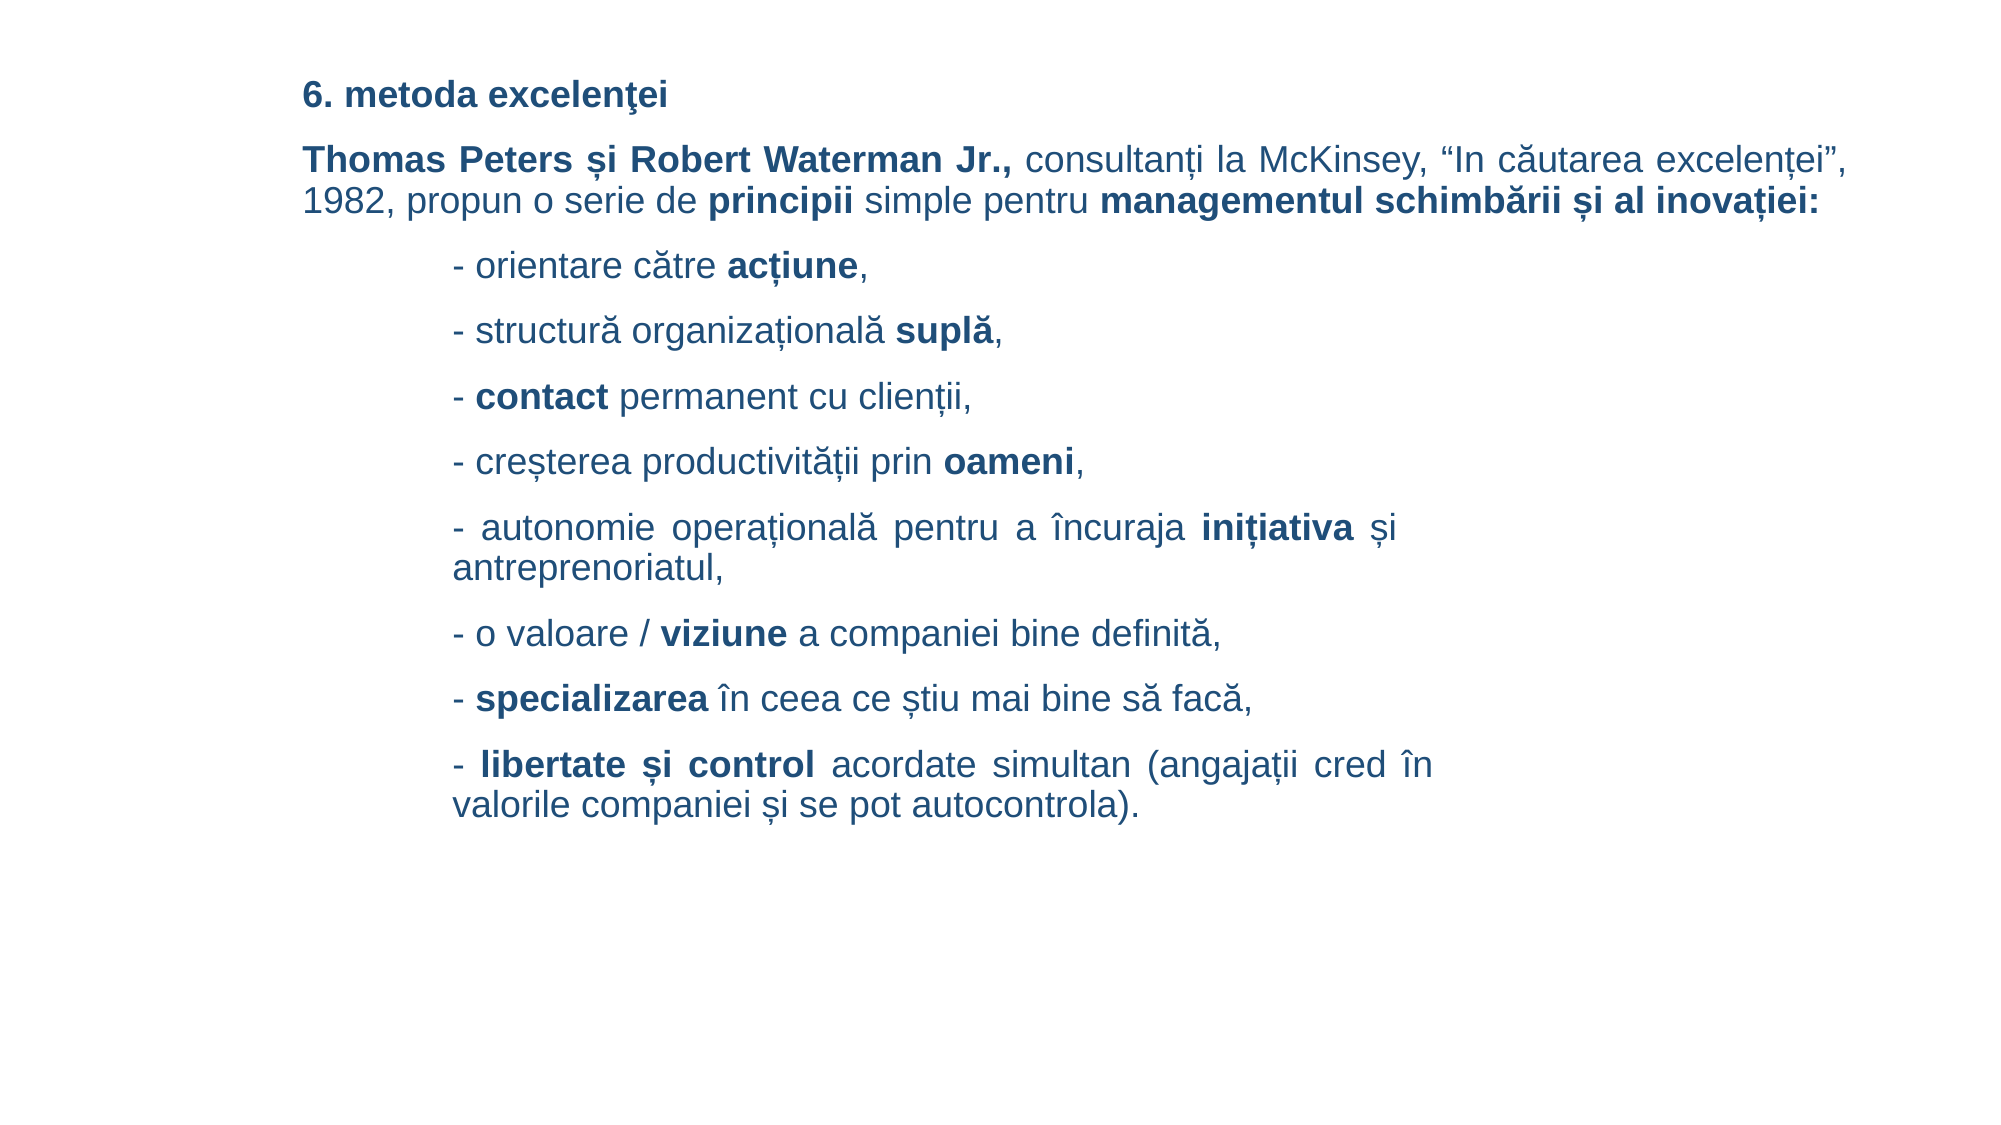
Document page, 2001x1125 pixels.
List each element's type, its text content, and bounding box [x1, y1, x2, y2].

list 6. metoda excelenţei Thomas Peters și Robert Waterman Jr., consultanți la McKinsey, “In căutarea excelenței”, 1982, propun o serie de principii simple pentru managementul schimbării și al inovației: - orientare către acțiune, - structură organizațională suplă, - contact permanent cu clienții, - creșterea productivității prin oameni, - autonomie operațională pentru a încuraja inițiativa și antreprenoriatul, - o valoare / viziune a companiei bine definită, - specializarea în ceea ce știu mai bine să facă, - libertate și control acordate simultan (angajații cred în valorile companiei și se pot autocontrola). [137, 67, 1863, 1014]
